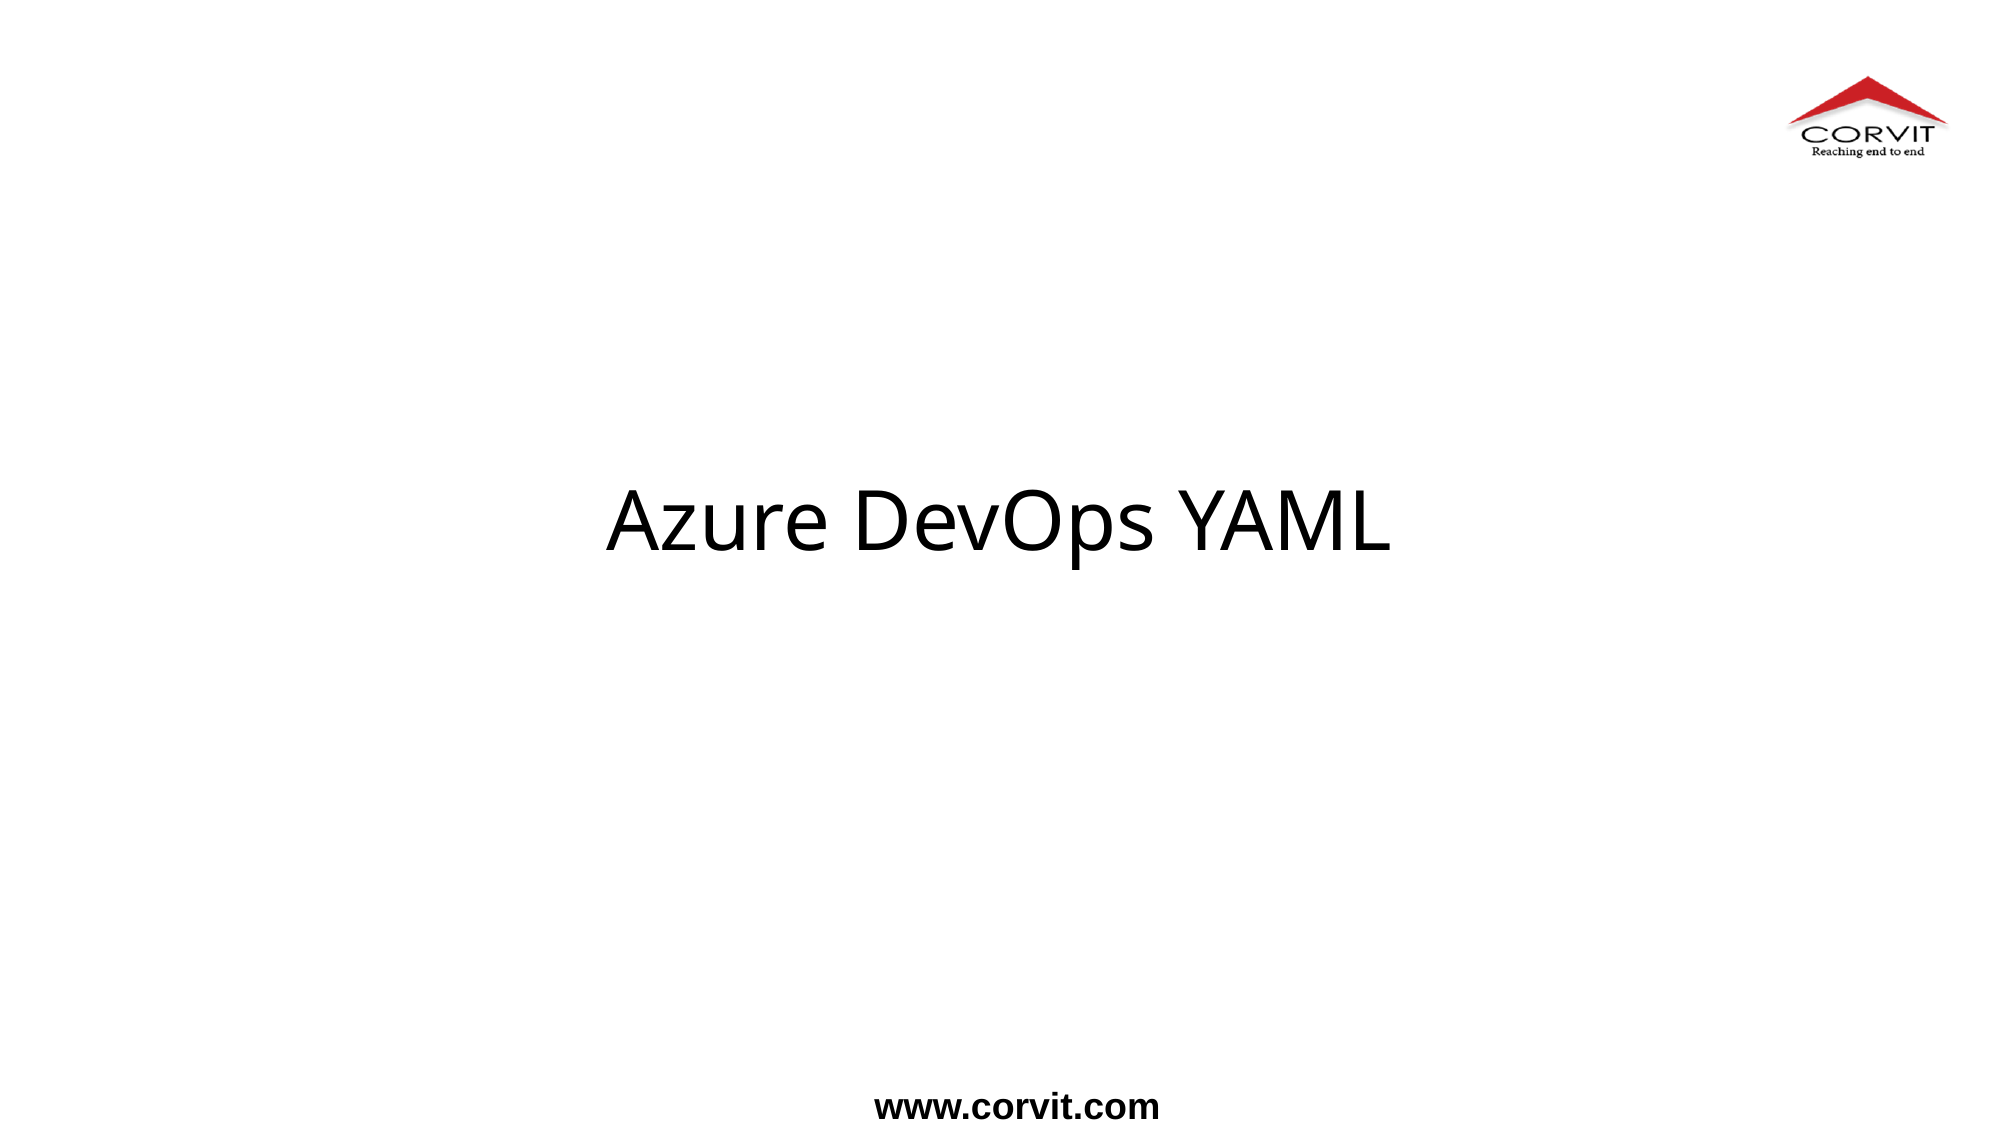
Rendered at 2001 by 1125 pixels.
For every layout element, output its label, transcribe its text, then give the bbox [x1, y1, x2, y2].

picture [1783, 73, 1951, 163]
text_box www.corvit.com [34, 1074, 2000, 1125]
title Azure DevOps YAML [249, 184, 1750, 576]
